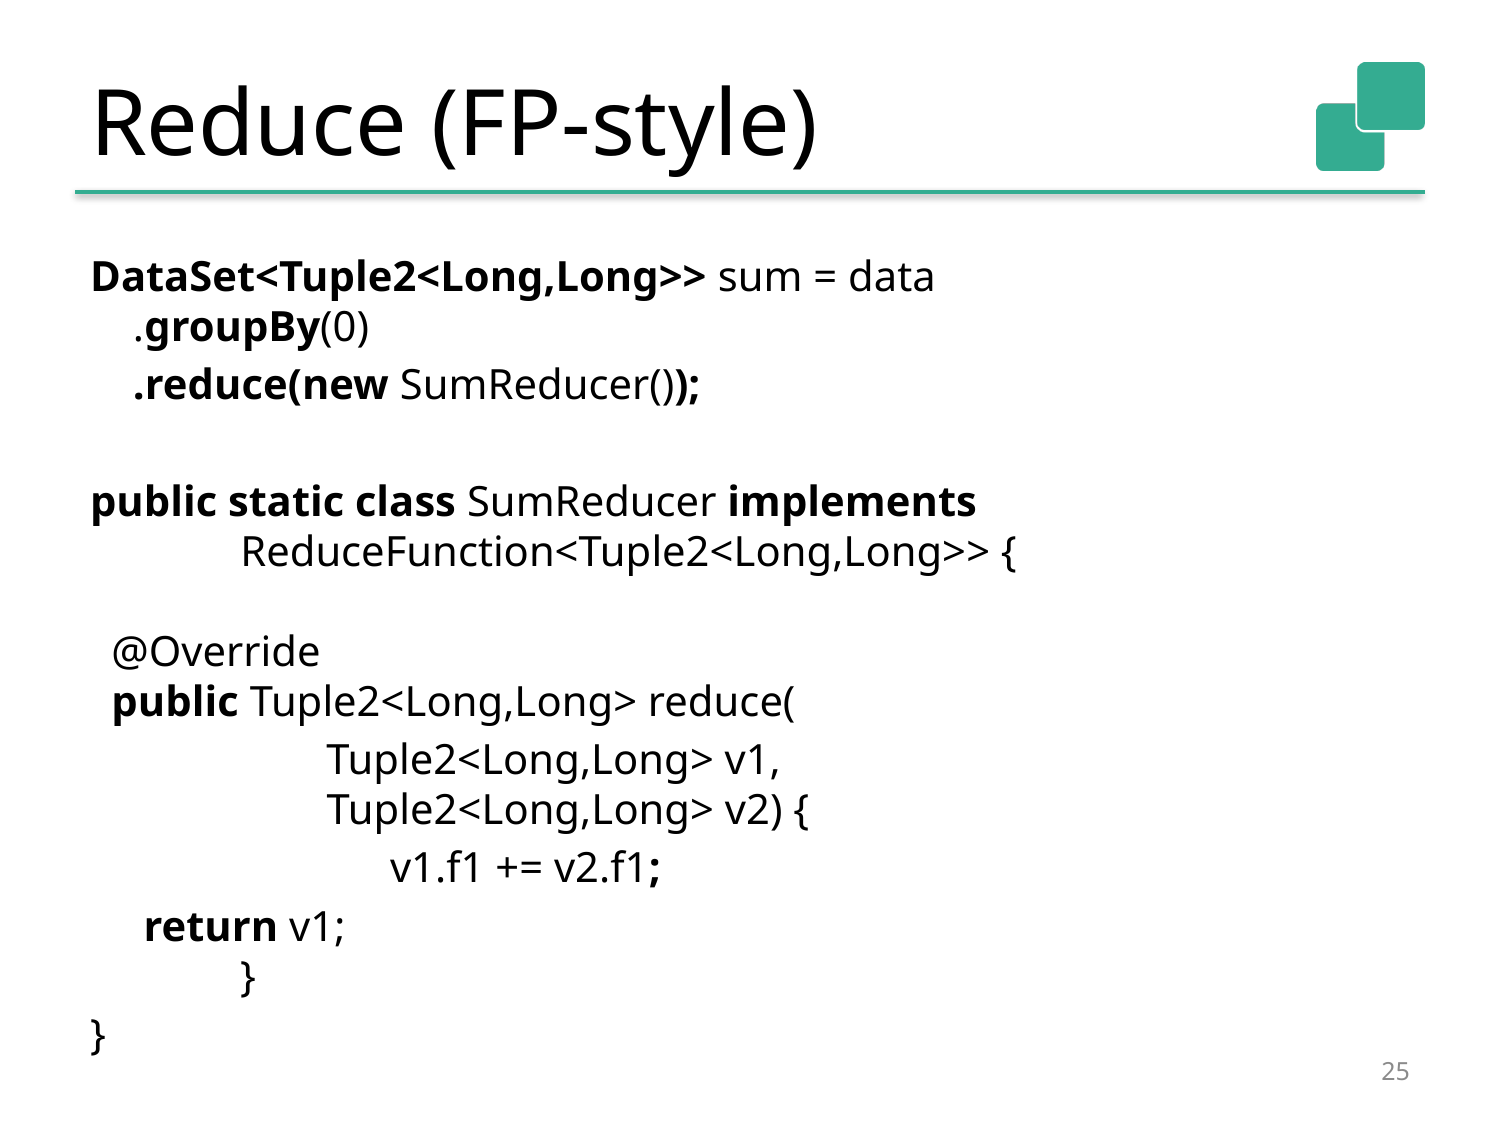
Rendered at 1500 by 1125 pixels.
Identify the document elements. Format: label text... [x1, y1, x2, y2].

list DataSet<Tuple2<Long,Long>> sum = data .groupBy(0) .reduce(new SumReducer()); public static class SumReducer implements ReduceFunction<Tuple2<Long,Long>> { @Override public Tuple2<Long,Long> reduce( Tuple2<Long,Long> v1, Tuple2<Long,Long> v2) { v1.f1 += v2.f1; return v1; } } [75, 241, 1478, 1103]
title Reduce (FP-style) [75, 45, 1302, 193]
picture [1316, 62, 1425, 171]
slide_number 25 [1074, 1042, 1425, 1103]
